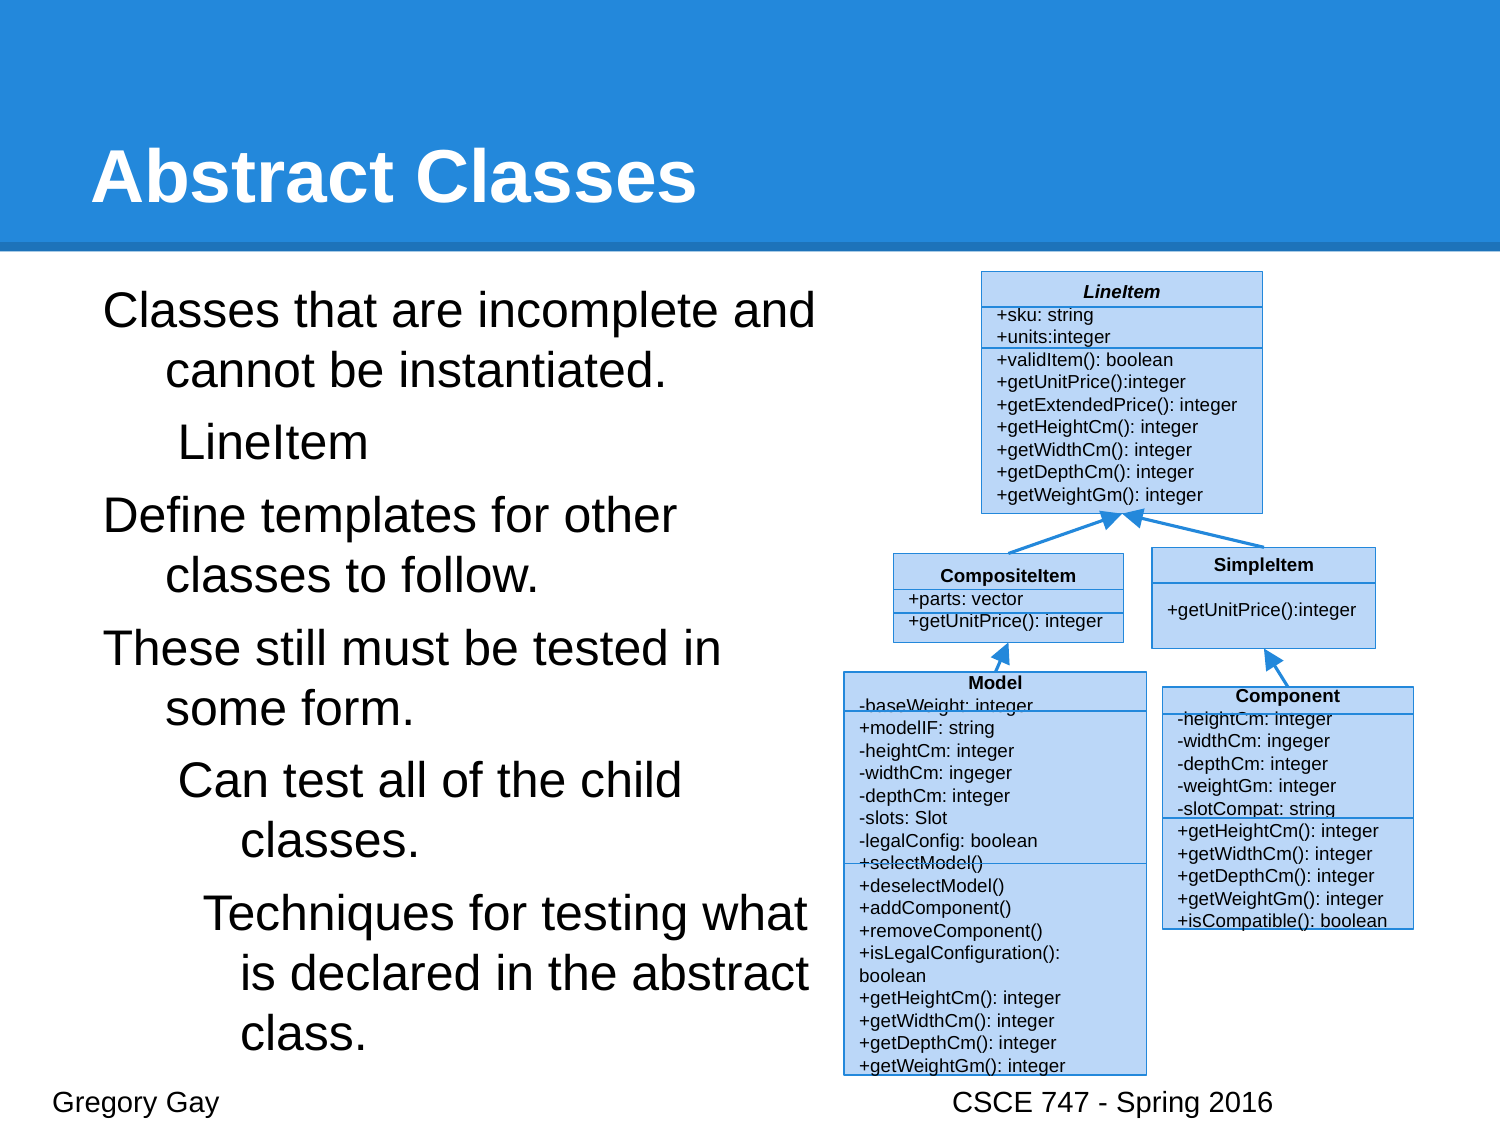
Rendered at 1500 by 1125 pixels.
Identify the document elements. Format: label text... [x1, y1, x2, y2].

text_box CompositeItem +parts: vector +getUnitPrice(): integer [893, 594, 1124, 612]
text_box Gregory Gay CSCE 747 - Spring 2016 13 [37, 1068, 1463, 1114]
title Abstract Classes [75, 45, 1425, 233]
text_box Component -heightCm: integer -widthCm: ingeger -depthCm: integer -weightGm: integer -slotCompat: string +getHeightCm(): integer +getWidthCm(): integer +getDepthCm(): integer +getWeightGm(): integer +isCompatible(): boolean [1162, 720, 1414, 817]
text_box SimpleItem +getUnitPrice():integer [1152, 591, 1376, 649]
text_box LineItem +sku: string +units:integer +validItem(): boolean +getUnitPrice():integer +getExtendedPrice(): integer +getHeightCm(): integer +getWidthCm(): integer +getDepthCm(): integer +getWeightGm(): integer [981, 312, 1263, 347]
text_box CompositeItem +parts: vector +getUnitPrice(): integer [893, 617, 1124, 643]
list Classes that are incomplete and cannot be instantiated. LineItem Define templates for other classes to follow. These still must be tested in some form. Can test all of the child classes. Techniques for testing what is declared in the abstract class. [75, 262, 845, 1068]
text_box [1121, 513, 1265, 548]
text_box Component -heightCm: integer -widthCm: ingeger -depthCm: integer -weightGm: integer -slotCompat: string +getHeightCm(): integer +getWidthCm(): integer +getDepthCm(): integer +getWeightGm(): integer +isCompatible(): boolean [1162, 686, 1414, 713]
text_box Model -baseWeight: integer +modelIF: string -heightCm: integer -widthCm: ingeger -depthCm: integer -slots: Slot -legalConfig: boolean +selectModel() +deselectModel() +addComponent() +removeComponent() +isLegalConfiguration(): boolean +getHeightCm(): integer +getWidthCm(): integer +getDepthCm(): integer +getWeightGm(): integer [844, 672, 1147, 710]
text_box Model -baseWeight: integer +modelIF: string -heightCm: integer -widthCm: ingeger -depthCm: integer -slots: Slot -legalConfig: boolean +selectModel() +deselectModel() +addComponent() +removeComponent() +isLegalConfiguration(): boolean +getHeightCm(): integer +getWidthCm(): integer +getDepthCm(): integer +getWeightGm(): integer [844, 869, 1147, 1075]
text_box SimpleItem +getUnitPrice():integer [1152, 547, 1376, 582]
text_box CompositeItem +parts: vector +getUnitPrice(): integer [893, 553, 1124, 589]
text_box LineItem +sku: string +units:integer +validItem(): boolean +getUnitPrice():integer +getExtendedPrice(): integer +getHeightCm(): integer +getWidthCm(): integer +getDepthCm(): integer +getWeightGm(): integer [981, 271, 1263, 306]
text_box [995, 642, 1009, 673]
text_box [1263, 648, 1289, 688]
text_box LineItem +sku: string +units:integer +validItem(): boolean +getUnitPrice():integer +getExtendedPrice(): integer +getHeightCm(): integer +getWidthCm(): integer +getDepthCm(): integer +getWeightGm(): integer [981, 353, 1263, 514]
text_box Component -heightCm: integer -widthCm: ingeger -depthCm: integer -weightGm: integer -slotCompat: string +getHeightCm(): integer +getWidthCm(): integer +getDepthCm(): integer +getWeightGm(): integer +isCompatible(): boolean [1162, 823, 1414, 929]
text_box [1008, 513, 1119, 554]
text_box Model -baseWeight: integer +modelIF: string -heightCm: integer -widthCm: ingeger -depthCm: integer -slots: Slot -legalConfig: boolean +selectModel() +deselectModel() +addComponent() +removeComponent() +isLegalConfiguration(): boolean +getHeightCm(): integer +getWidthCm(): integer +getDepthCm(): integer +getWeightGm(): integer [844, 718, 1147, 863]
